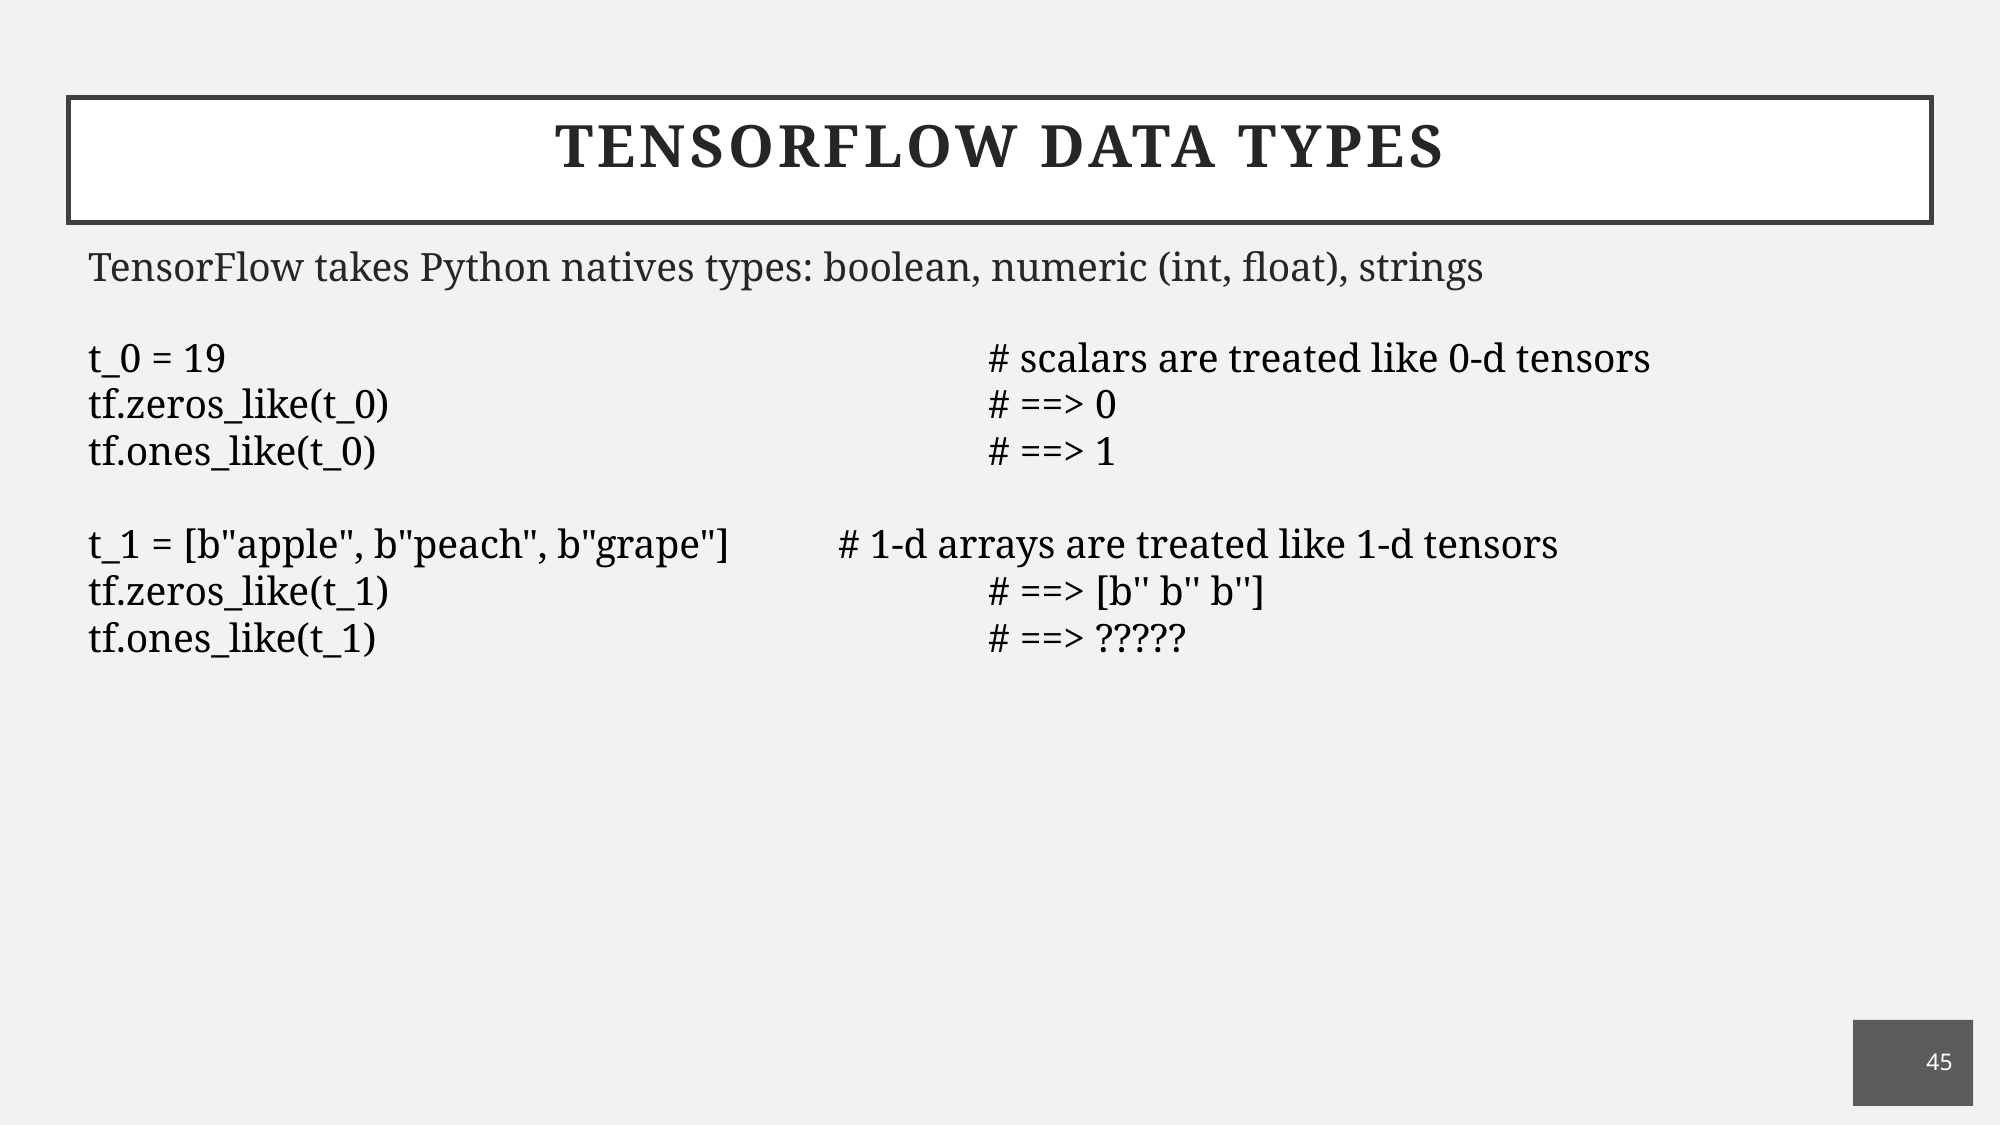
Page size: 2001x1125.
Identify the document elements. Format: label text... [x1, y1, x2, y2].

list TensorFlow takes Python natives types: boolean, numeric (int, float), strings t_0 = 19 # scalars are treated like 0-d tensors tf.zeros_like(t_0) # ==> 0 tf.ones_like(t_0) # ==> 1 t_1 = [b"apple", b"peach", b"grape"] # 1-d arrays are treated like 1-d tensors tf.zeros_like(t_1) # ==> [b'' b'' b''] tf.ones_like(t_1) # ==> ????? [68, 225, 1932, 1082]
slide_number 45 [1853, 1019, 1974, 1106]
title TensorFlow Data Types [66, 95, 1934, 225]
